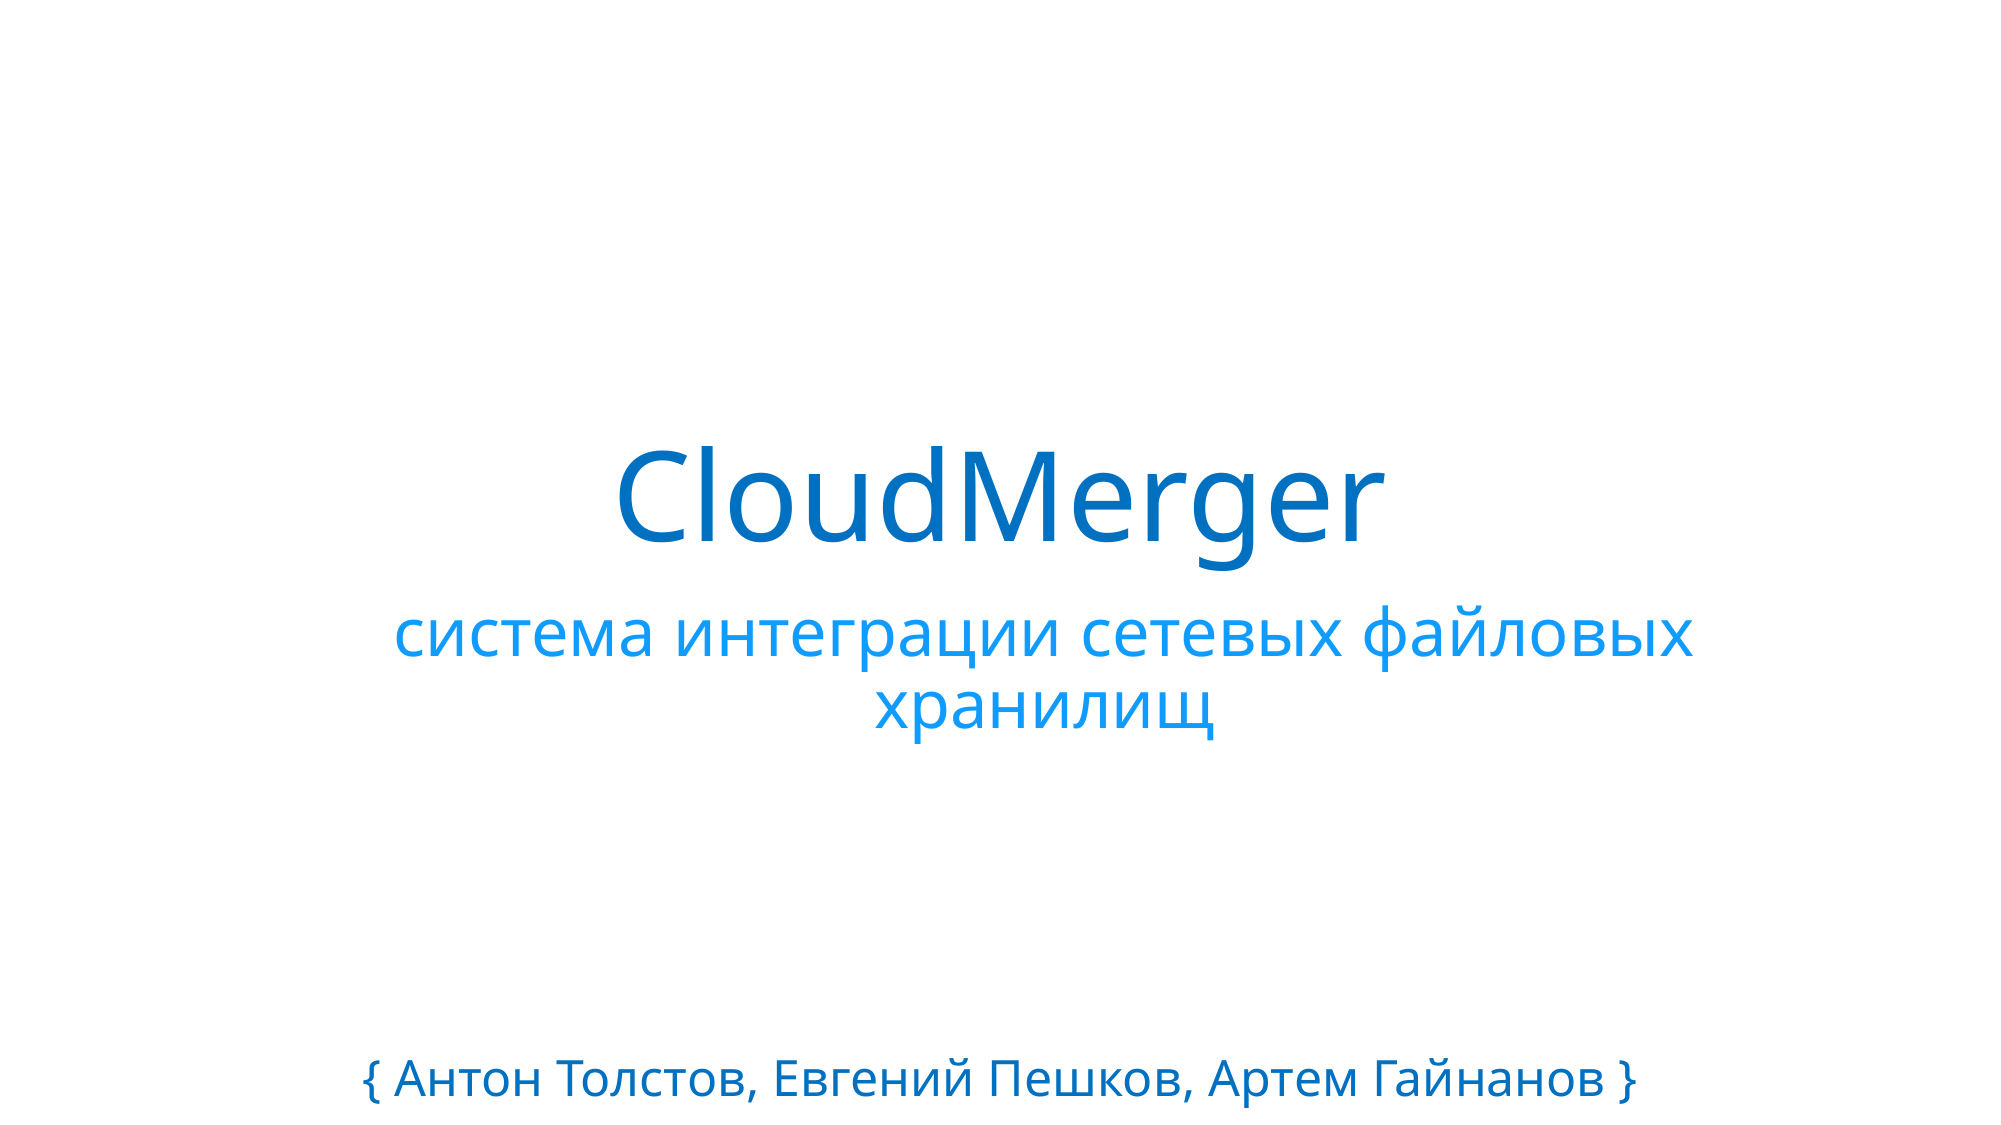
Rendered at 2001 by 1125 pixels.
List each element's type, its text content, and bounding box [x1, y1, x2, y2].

title CloudMerger [249, 184, 1750, 577]
text_box { Антон Толстов, Евгений Пешков, Артем Гайнанов } [347, 1038, 1653, 1114]
subtitle система интеграции сетевых файловых хранилищ [249, 590, 1840, 863]
